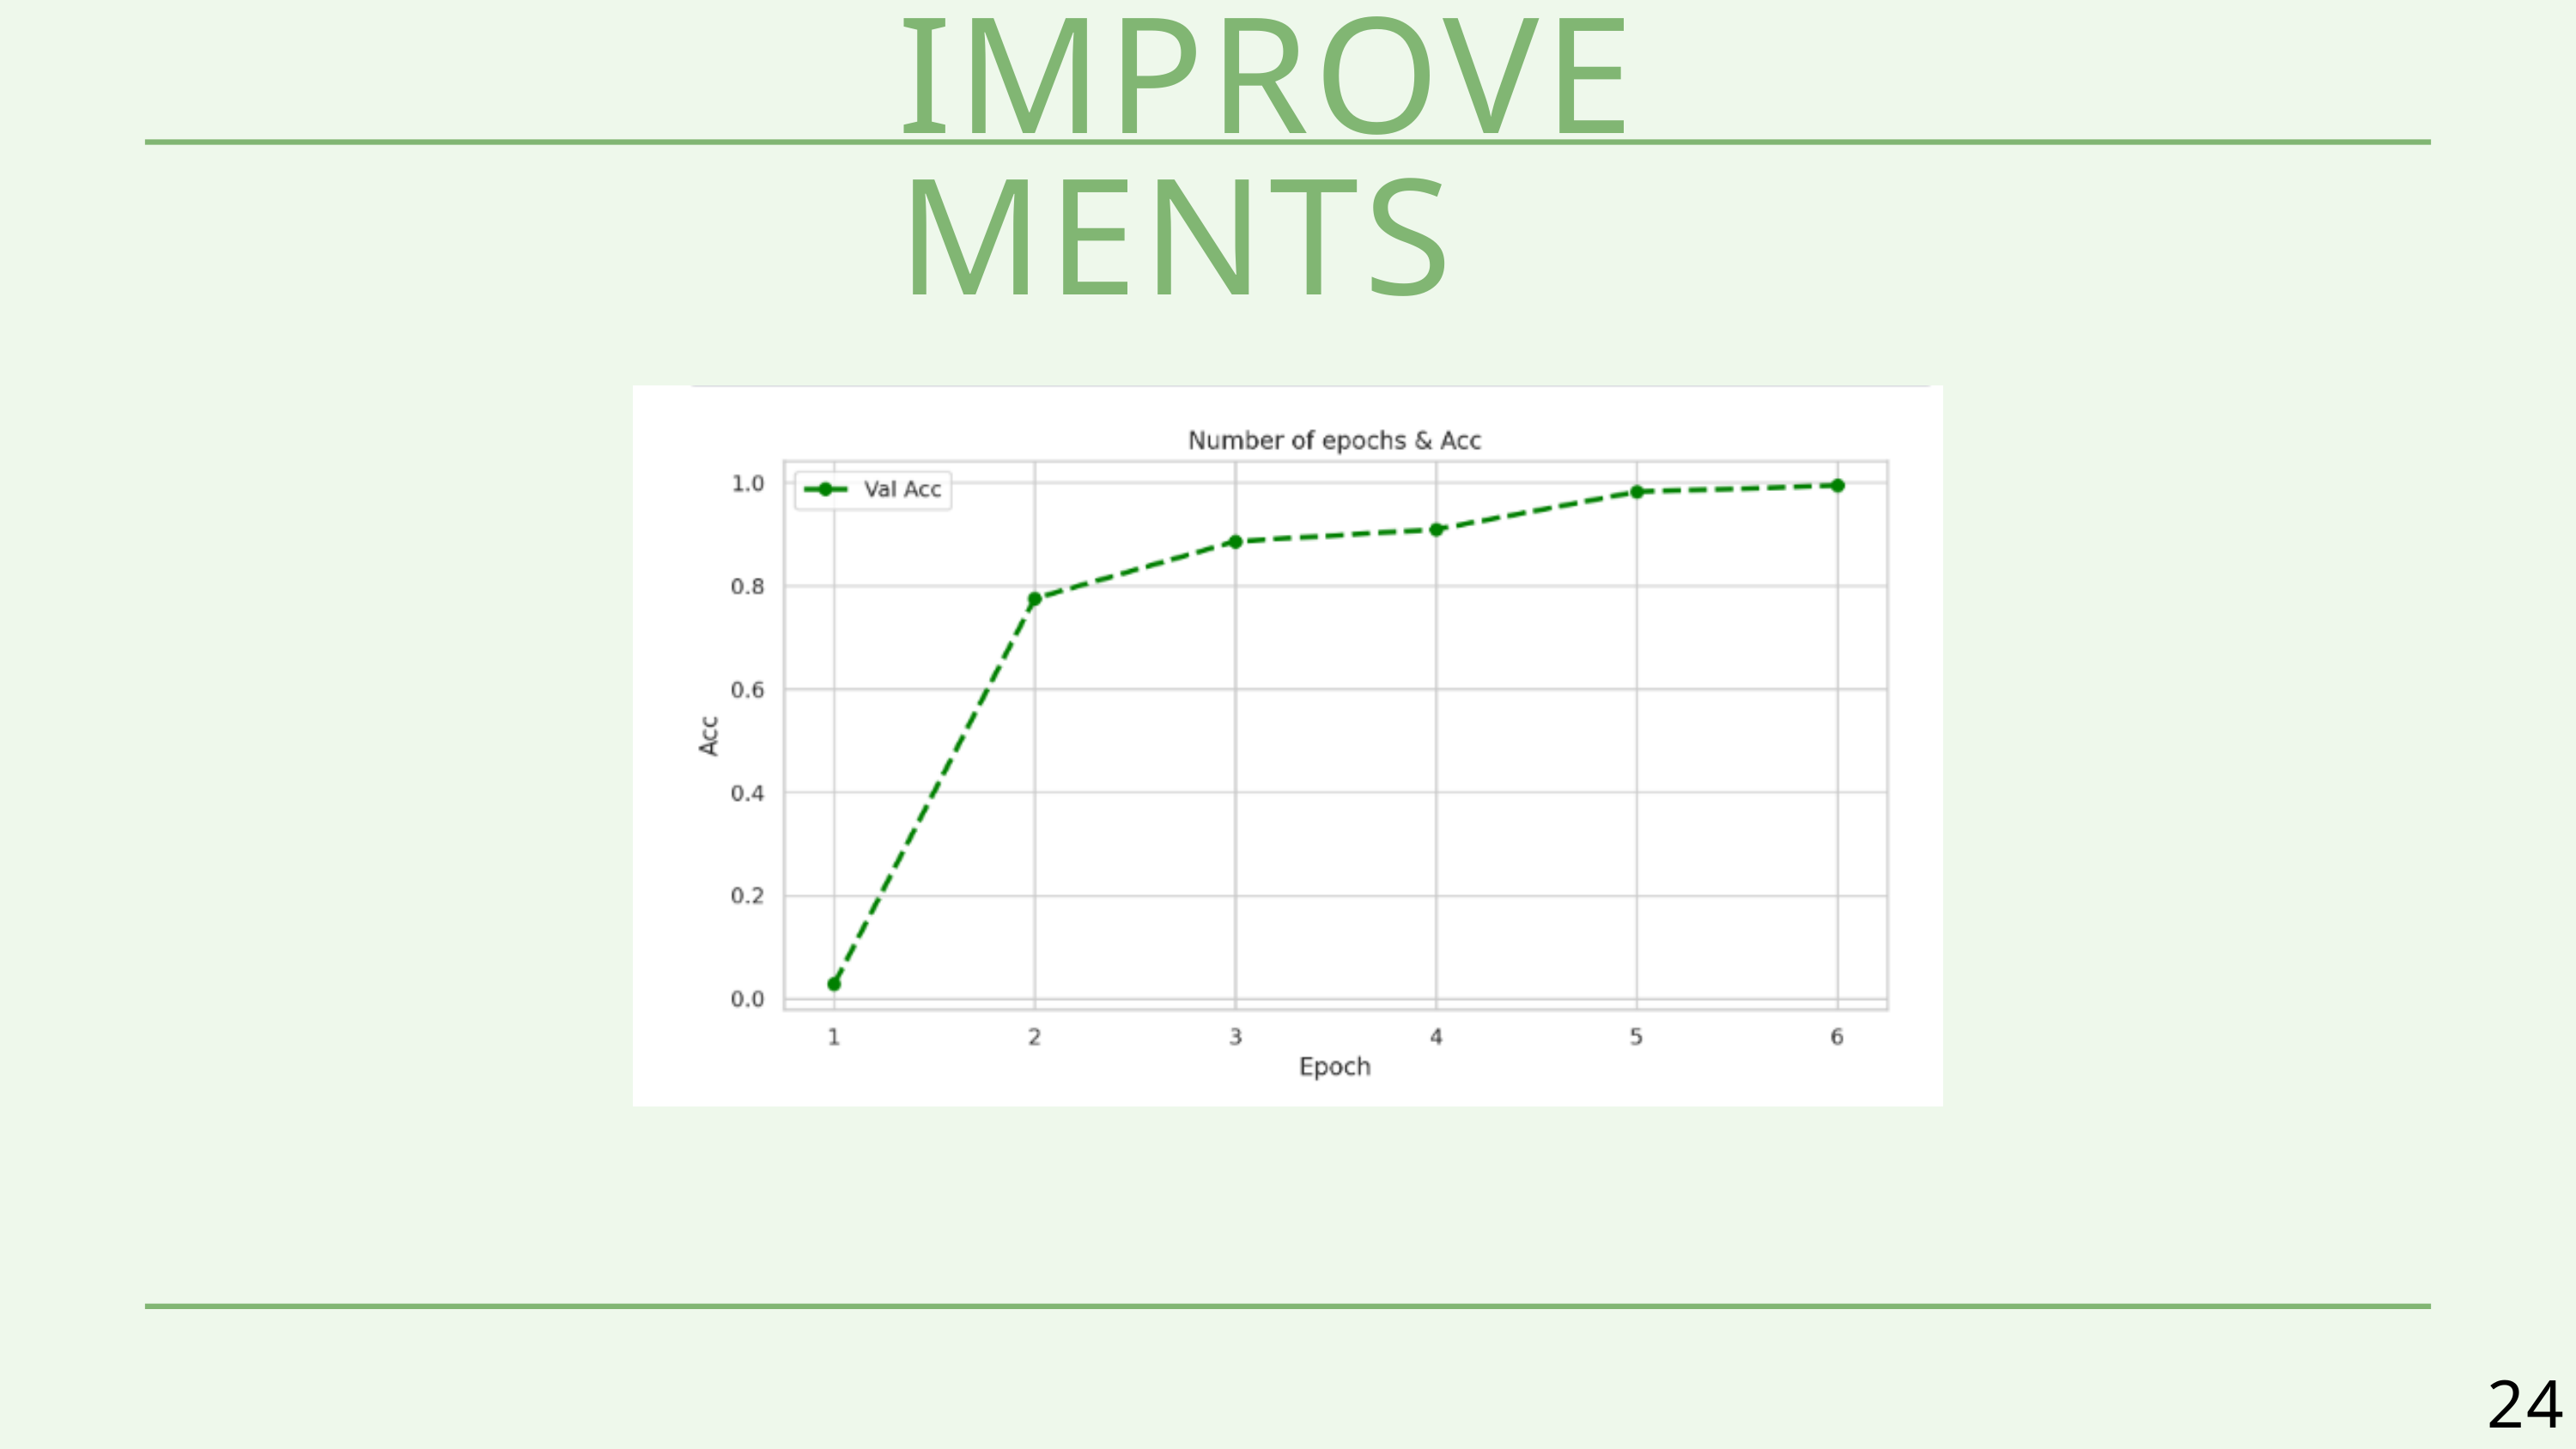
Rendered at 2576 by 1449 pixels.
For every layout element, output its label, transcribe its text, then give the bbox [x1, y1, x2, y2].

text_box IMPROVEMENTS [897, 4, 1679, 327]
picture [633, 385, 1943, 1106]
text_box [1679, 139, 2432, 145]
text_box [144, 139, 897, 145]
text_box 24 [2431, 1349, 2576, 1442]
text_box [144, 1303, 2432, 1309]
